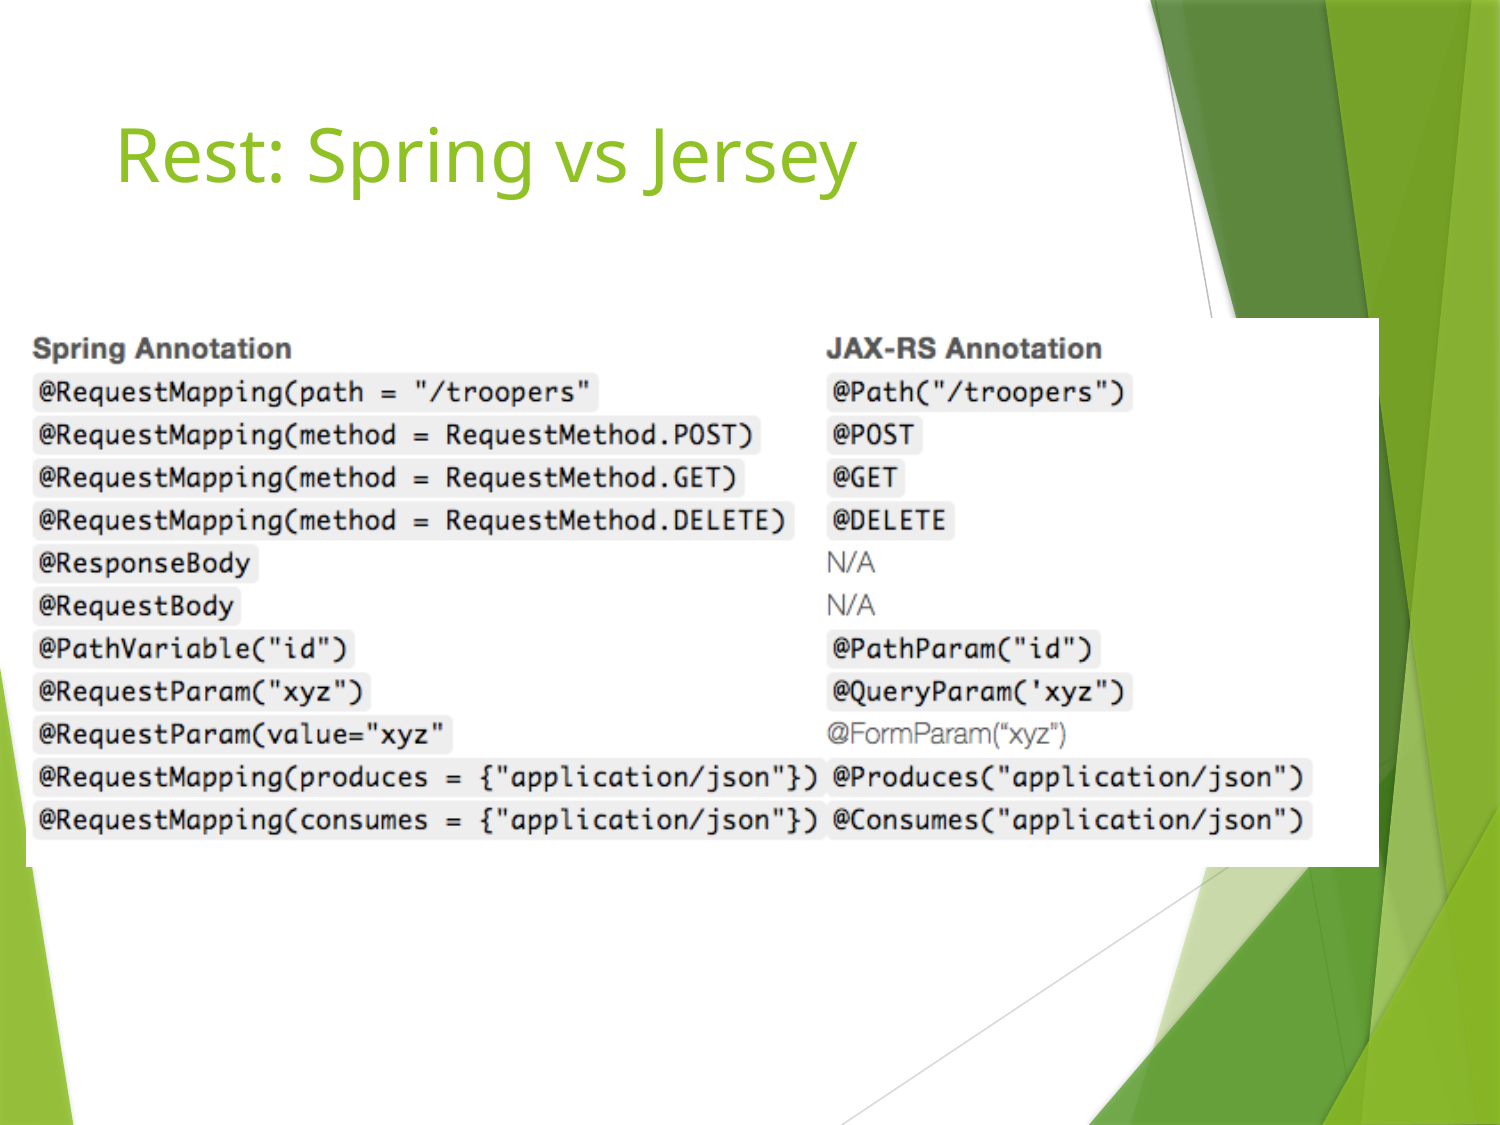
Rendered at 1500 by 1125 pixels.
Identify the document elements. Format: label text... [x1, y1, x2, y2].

picture [26, 317, 1380, 867]
title Rest: Spring vs Jersey [99, 99, 1142, 316]
